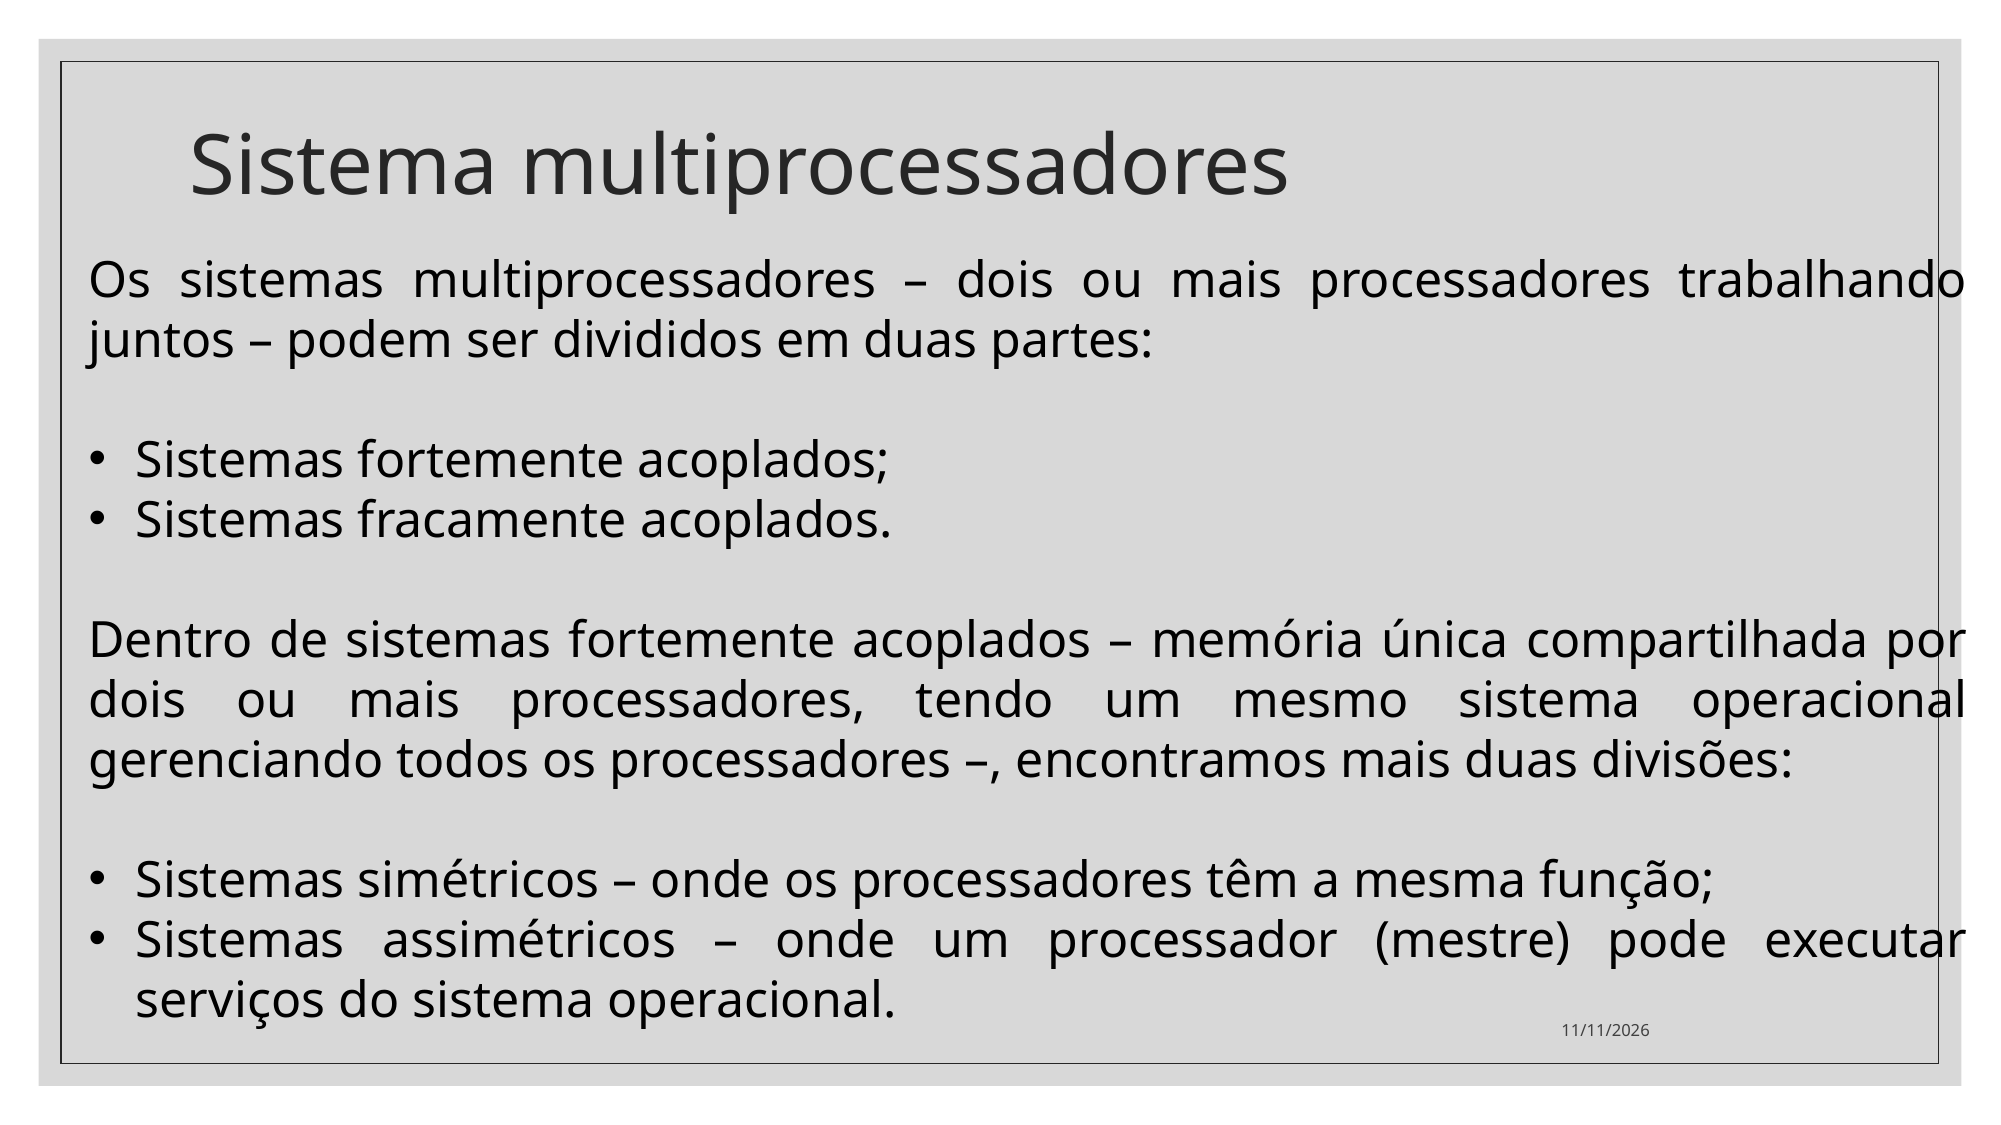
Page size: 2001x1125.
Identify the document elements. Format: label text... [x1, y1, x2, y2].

text_box Os sistemas multiprocessadores – dois ou mais processadores trabalhando juntos – podem ser divididos em duas partes: Sistemas fortemente acoplados; Sistemas fracamente acoplados. Dentro de sistemas fortemente acoplados – memória única compartilhada por dois ou mais processadores, tendo um mesmo sistema operacional gerenciando todos os processadores –, encontramos mais duas divisões: Sistemas simétricos – onde os processadores têm a mesma função; Sistemas assimétricos – onde um processador (mestre) pode executar serviços do sistema operacional. [73, 240, 1984, 1125]
title Sistema multiprocessadores [174, 105, 1825, 240]
